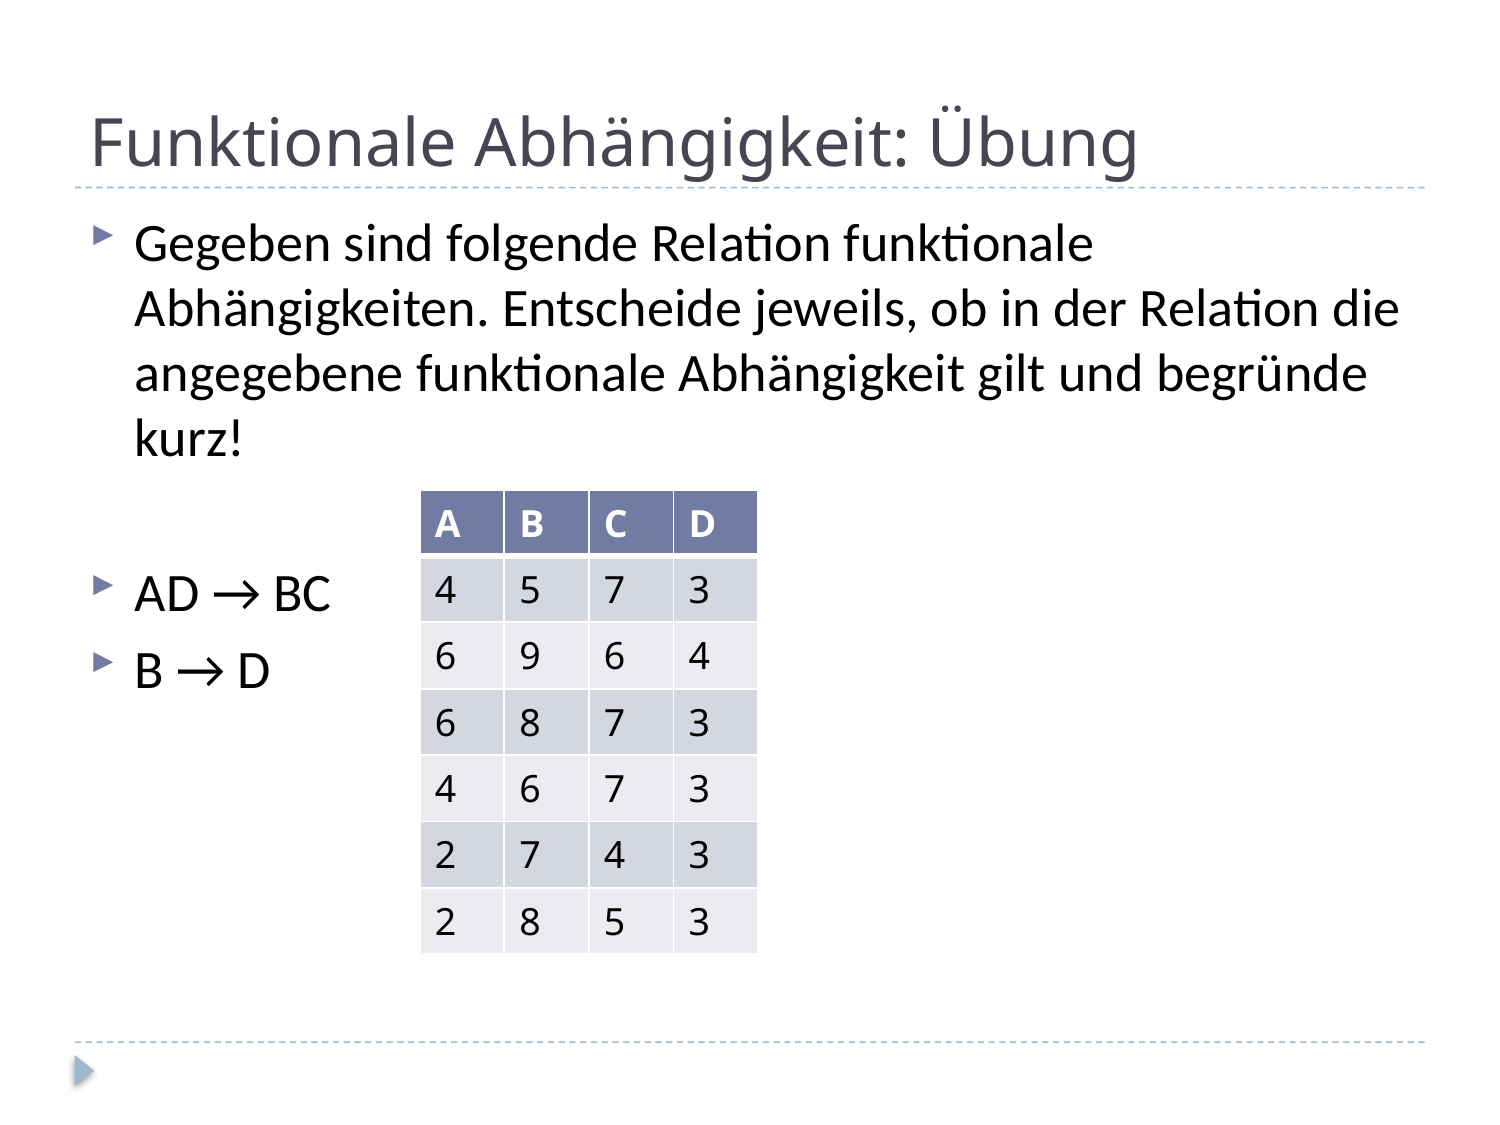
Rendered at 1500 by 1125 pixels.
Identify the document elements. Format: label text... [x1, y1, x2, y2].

table_cell 5 [590, 889, 673, 953]
table_header A [421, 491, 503, 553]
table_cell 3 [674, 822, 757, 887]
table_cell 3 [674, 889, 757, 953]
table_header B [505, 491, 588, 553]
table_cell 2 [421, 822, 503, 887]
table_cell 3 [674, 559, 757, 621]
table_cell 4 [590, 822, 673, 887]
table_cell 9 [505, 623, 588, 688]
table_cell 4 [421, 756, 503, 821]
table_cell 4 [421, 559, 503, 621]
table_header C [590, 491, 673, 553]
table_cell 7 [590, 559, 673, 621]
table_cell 8 [505, 889, 588, 953]
table_cell 3 [674, 756, 757, 821]
table_cell 8 [505, 690, 588, 754]
table_cell 3 [674, 690, 757, 754]
title Funktionale Abhängigkeit: Übung [75, 24, 1425, 188]
table_cell 6 [590, 623, 673, 688]
table_cell 7 [505, 822, 588, 887]
table_cell 2 [421, 889, 503, 953]
table_cell 7 [590, 756, 673, 821]
table_header D [674, 491, 757, 553]
table_cell 6 [505, 756, 588, 821]
list Gegeben sind folgende Relation funktionale Abhängigkeiten. Entscheide jeweils, ob in der Relation die angegebene funktionale Abhängigkeit gilt und begründe kurz! AD → BC B → D [75, 200, 1425, 1010]
table_cell 6 [421, 690, 503, 754]
table_cell 6 [421, 623, 503, 688]
table_cell 7 [590, 690, 673, 754]
table_cell 4 [674, 623, 757, 688]
table_cell 5 [505, 559, 588, 621]
